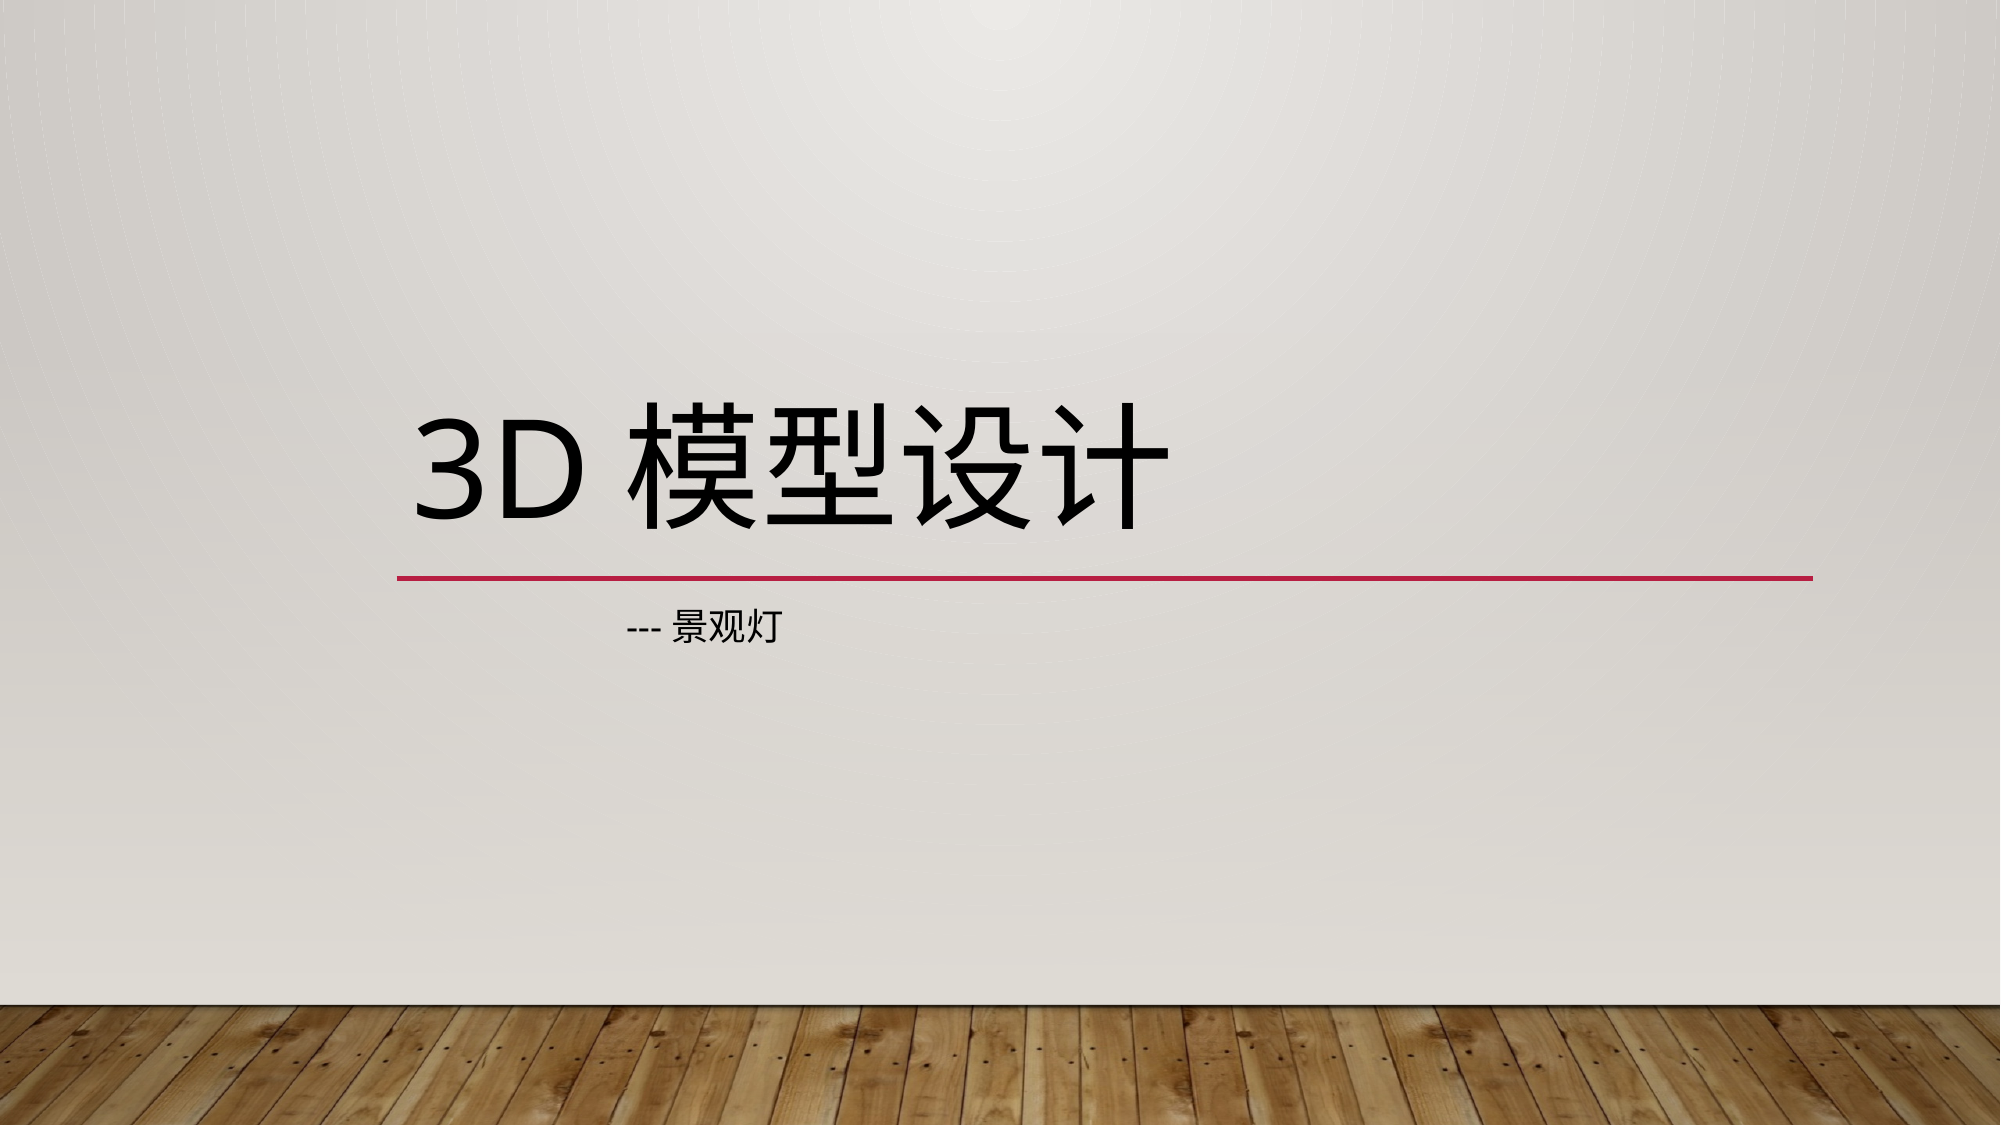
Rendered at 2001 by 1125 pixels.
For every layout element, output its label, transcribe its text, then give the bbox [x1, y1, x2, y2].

title 3D模型设计 [396, 131, 1814, 549]
subtitle ---景观灯 [396, 579, 1814, 740]
picture [0, 1005, 2000, 1125]
